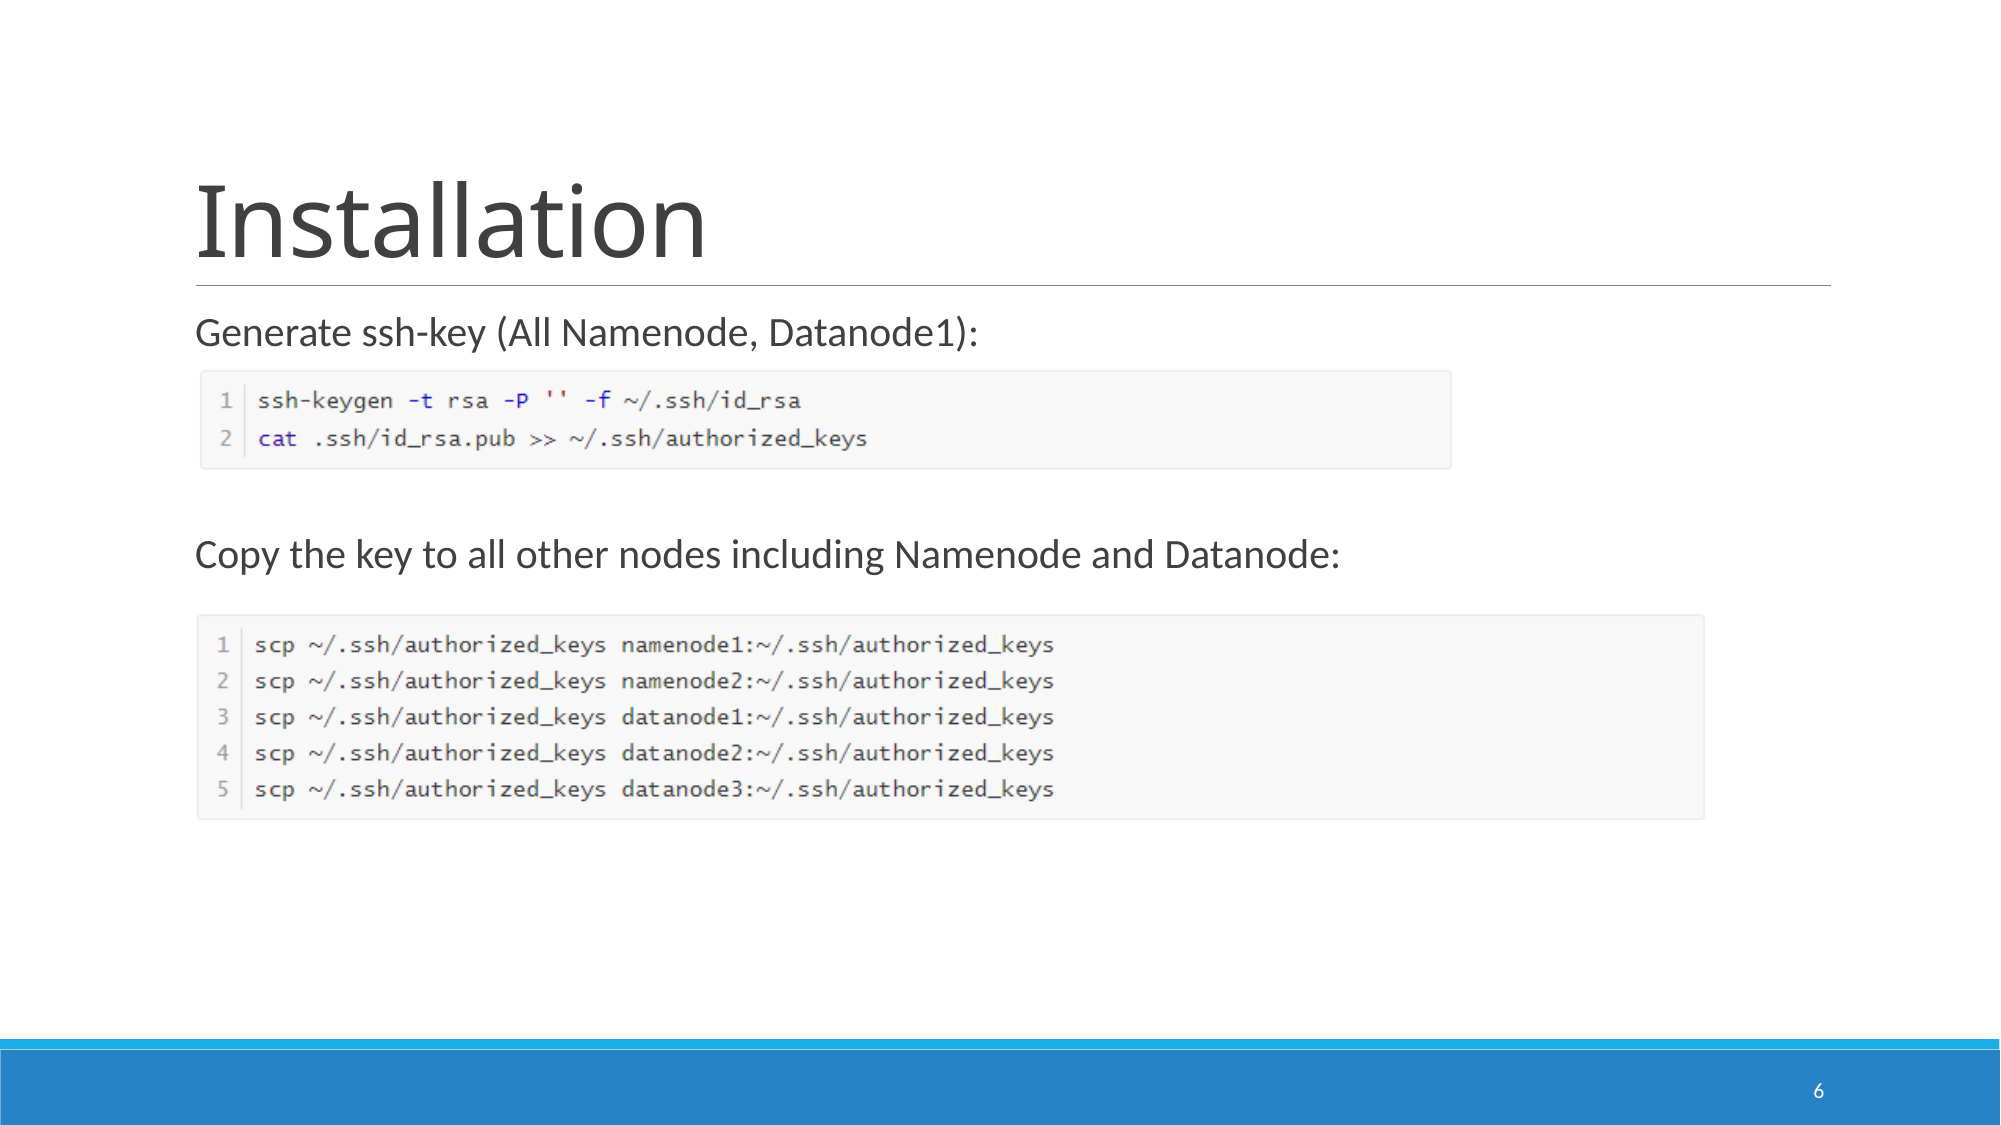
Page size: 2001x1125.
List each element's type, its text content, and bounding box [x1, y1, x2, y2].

picture [191, 609, 1713, 826]
title Installation [180, 47, 1830, 285]
list Generate ssh-key (All Namenode, Datanode1): Copy the key to all other nodes including Namenode and Datanode: [180, 302, 1830, 963]
slide_number 6 [1624, 1059, 1840, 1120]
picture [191, 363, 1463, 473]
